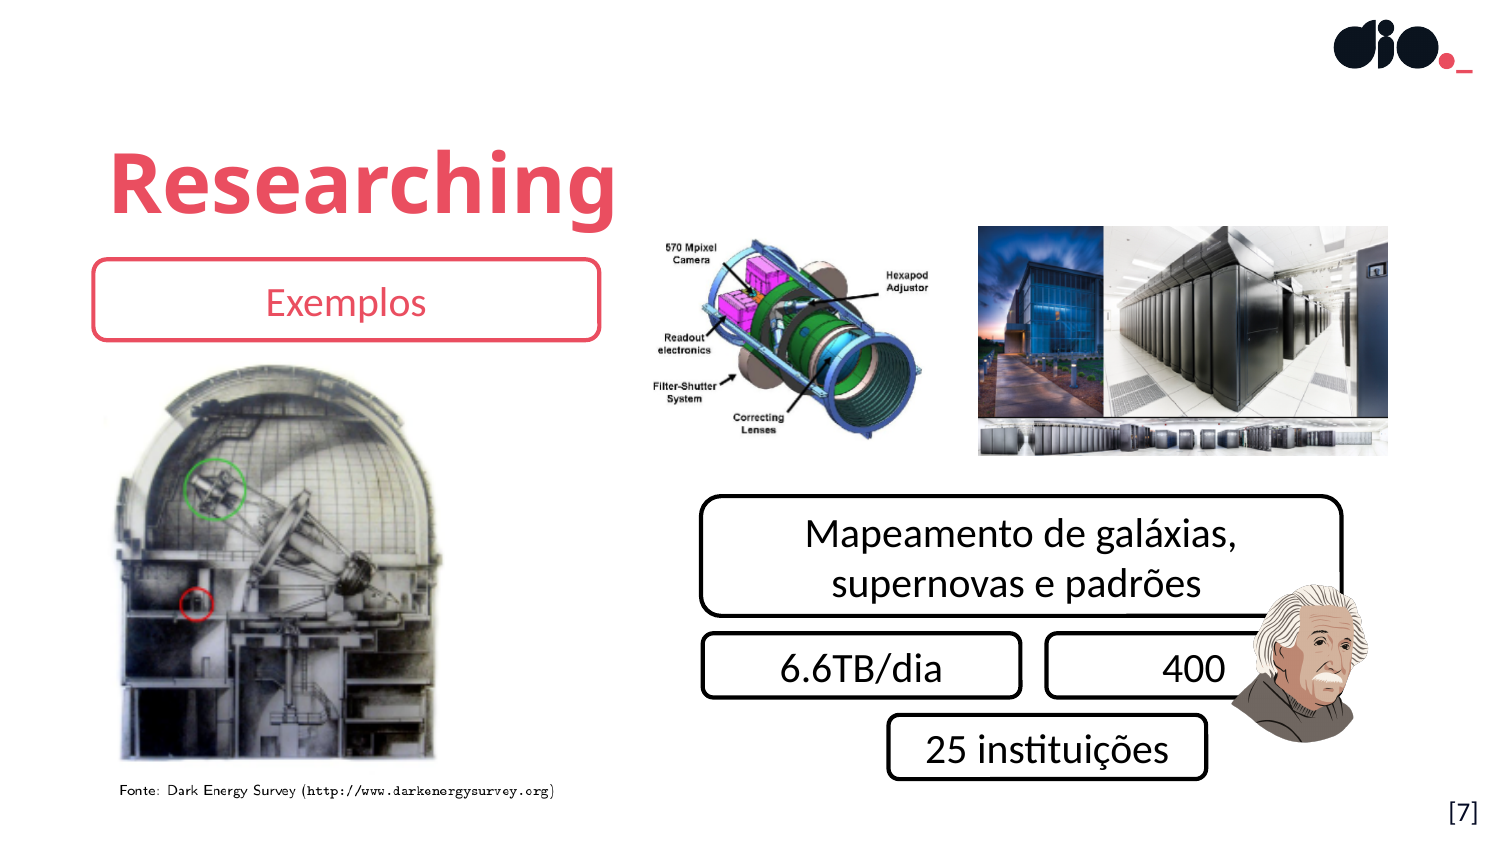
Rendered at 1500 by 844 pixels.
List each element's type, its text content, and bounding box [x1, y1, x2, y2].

picture [977, 226, 1389, 456]
text_box Exemplos [91, 257, 602, 343]
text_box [700, 495, 1373, 780]
text_box Researching [92, 104, 1408, 243]
picture [1333, 19, 1473, 74]
picture [653, 227, 944, 455]
slide_number [7] [1403, 779, 1494, 844]
picture [79, 351, 564, 810]
